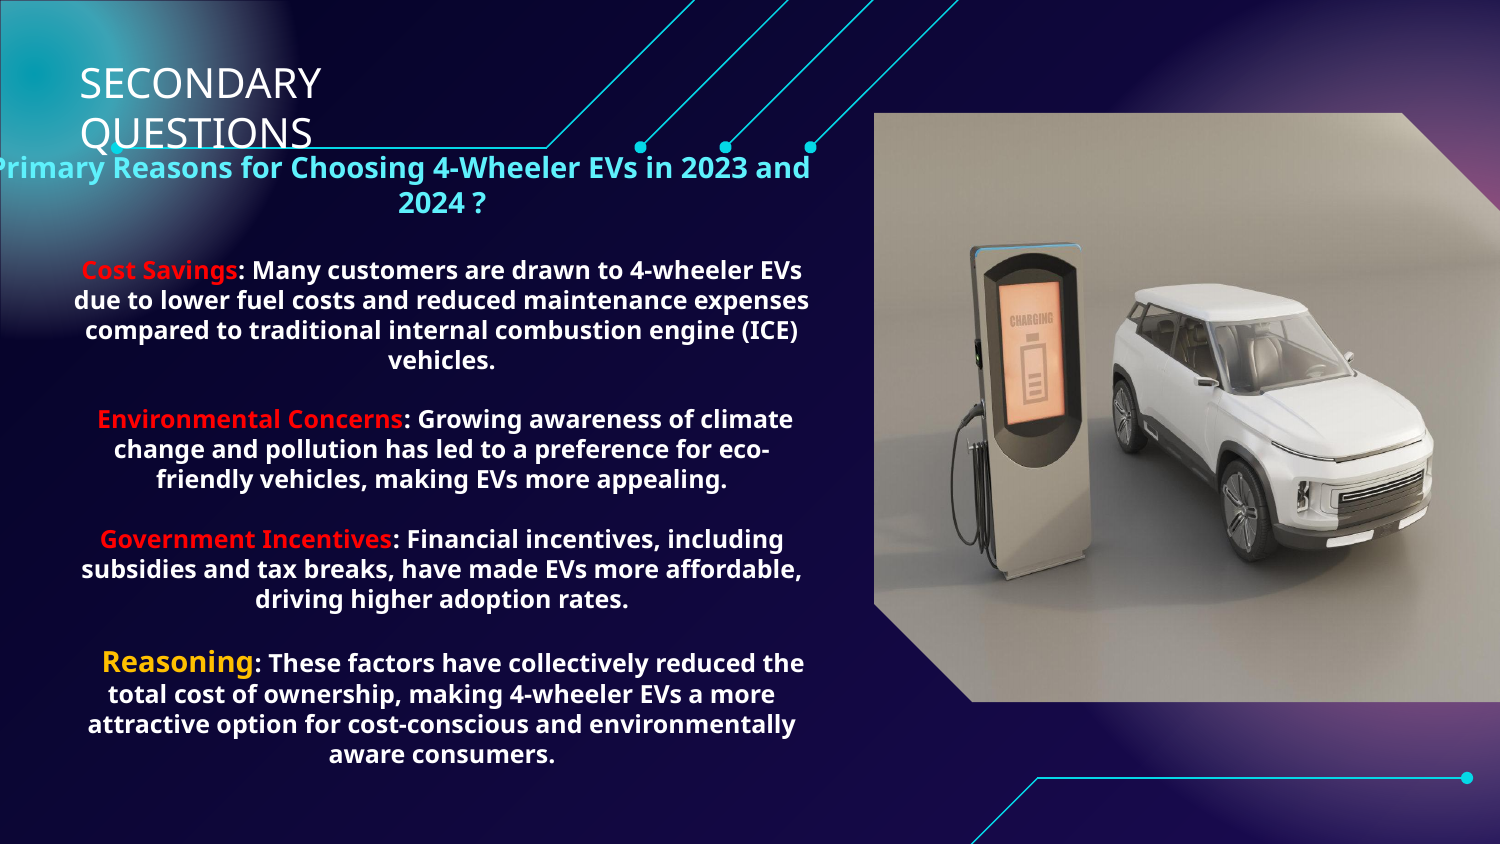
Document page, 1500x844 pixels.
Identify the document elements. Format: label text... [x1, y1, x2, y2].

title Primary Reasons for Choosing 4-Wheeler EVs in 2023 and 2024 ? Cost Savings: Many customers are drawn to 4-wheeler EVs due to lower fuel costs and reduced maintenance expenses compared to traditional internal combustion engine (ICE) vehicles. Environmental Concerns: Growing awareness of climate change and pollution has led to a preference for eco-friendly vehicles, making EVs more appealing. Government Incentives: Financial incentives, including subsidies and tax breaks, have made EVs more affordable, driving higher adoption rates. Reasoning: These factors have collectively reduced the total cost of ownership, making 4-wheeler EVs a more attractive option for cost-conscious and environmentally aware consumers. [0, 134, 832, 814]
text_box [905, 777, 1468, 844]
picture [873, 112, 1500, 703]
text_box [116, 0, 635, 149]
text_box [640, 0, 971, 148]
text_box SECONDARY QUESTIONS [64, 49, 553, 164]
